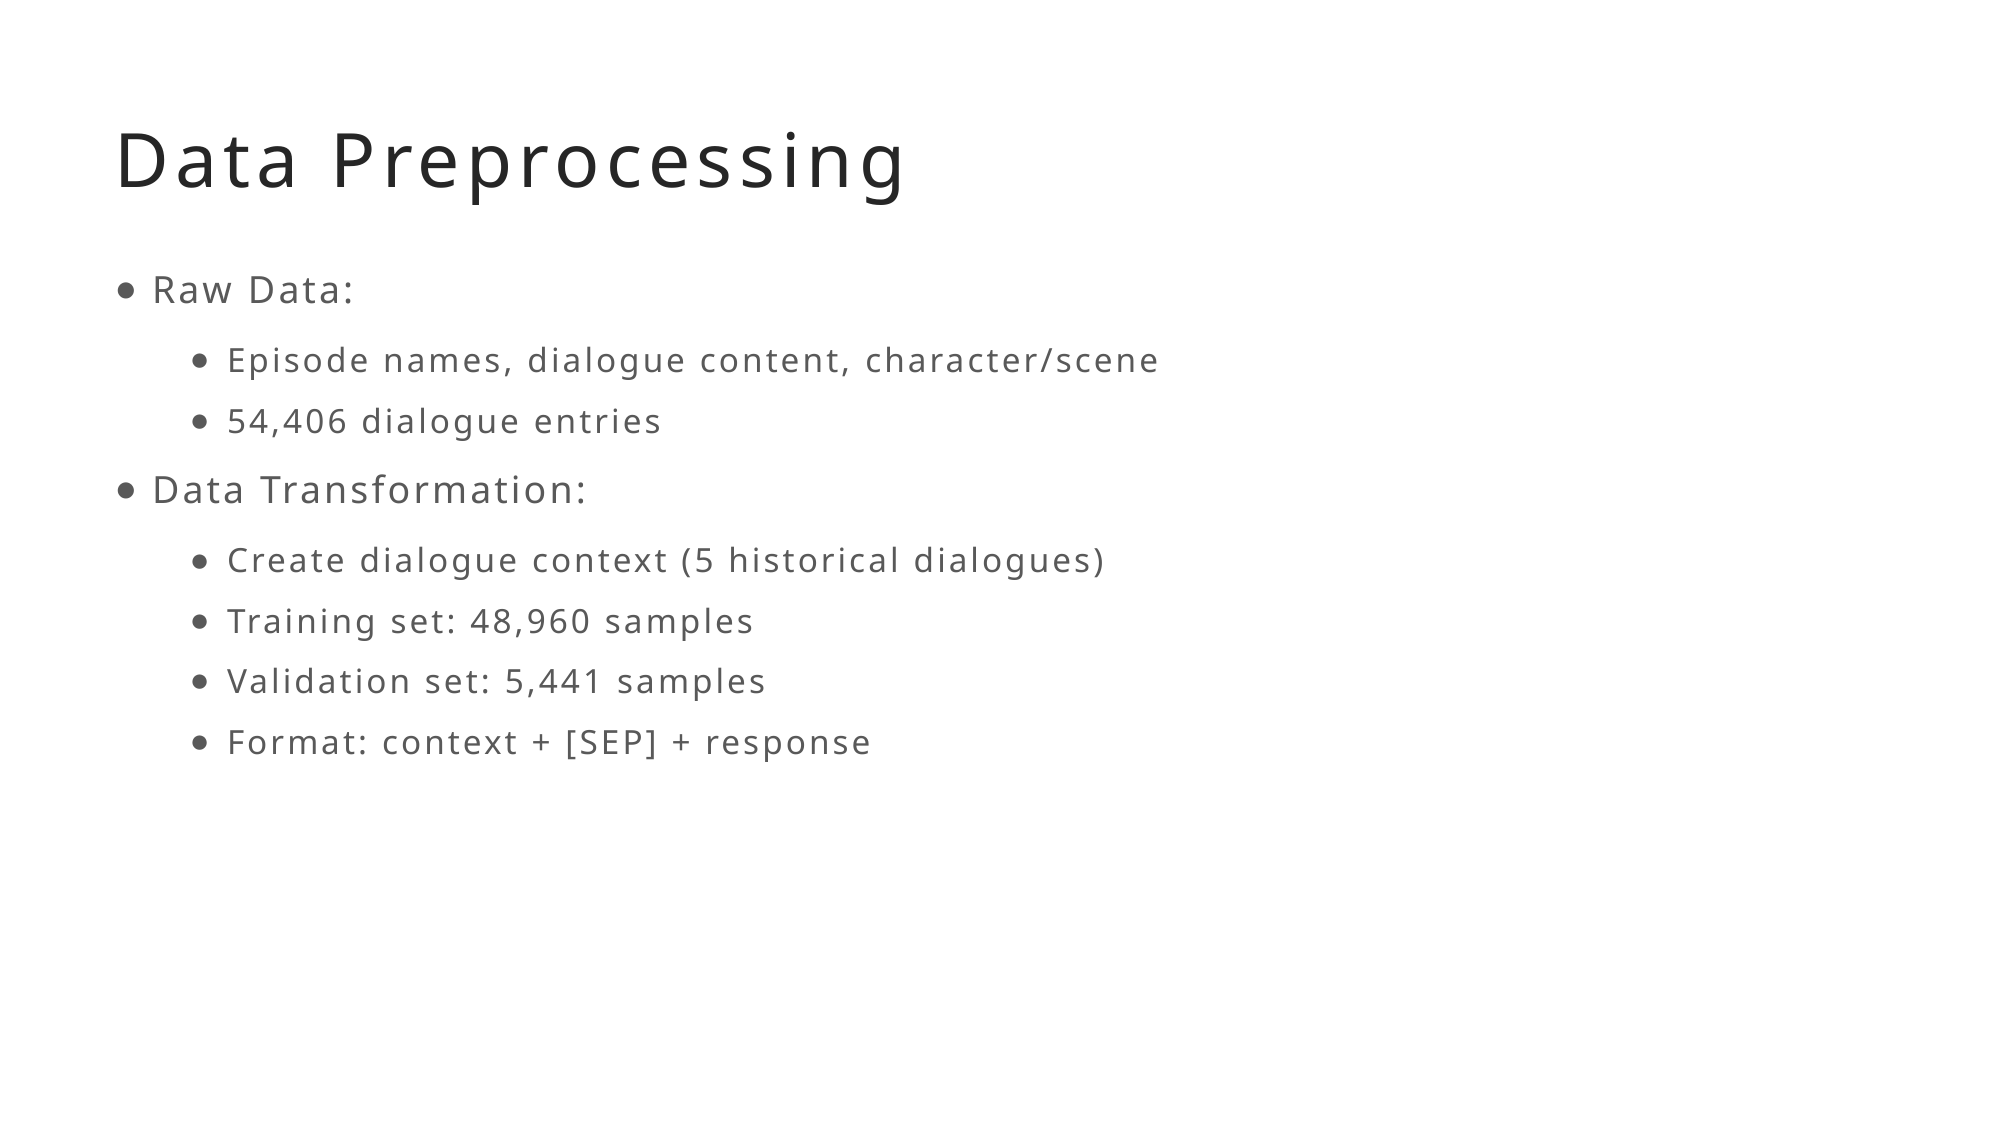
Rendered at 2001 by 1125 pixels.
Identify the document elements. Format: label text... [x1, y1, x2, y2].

title Data Preprocessing [99, 99, 1900, 216]
list Raw Data: Episode names, dialogue content, character/scene 54,406 dialogue entries Data Transformation: Create dialogue context (5 historical dialogues) Training set: 48,960 samples Validation set: 5,441 samples Format: context + [SEP] + response [99, 244, 1900, 1026]
